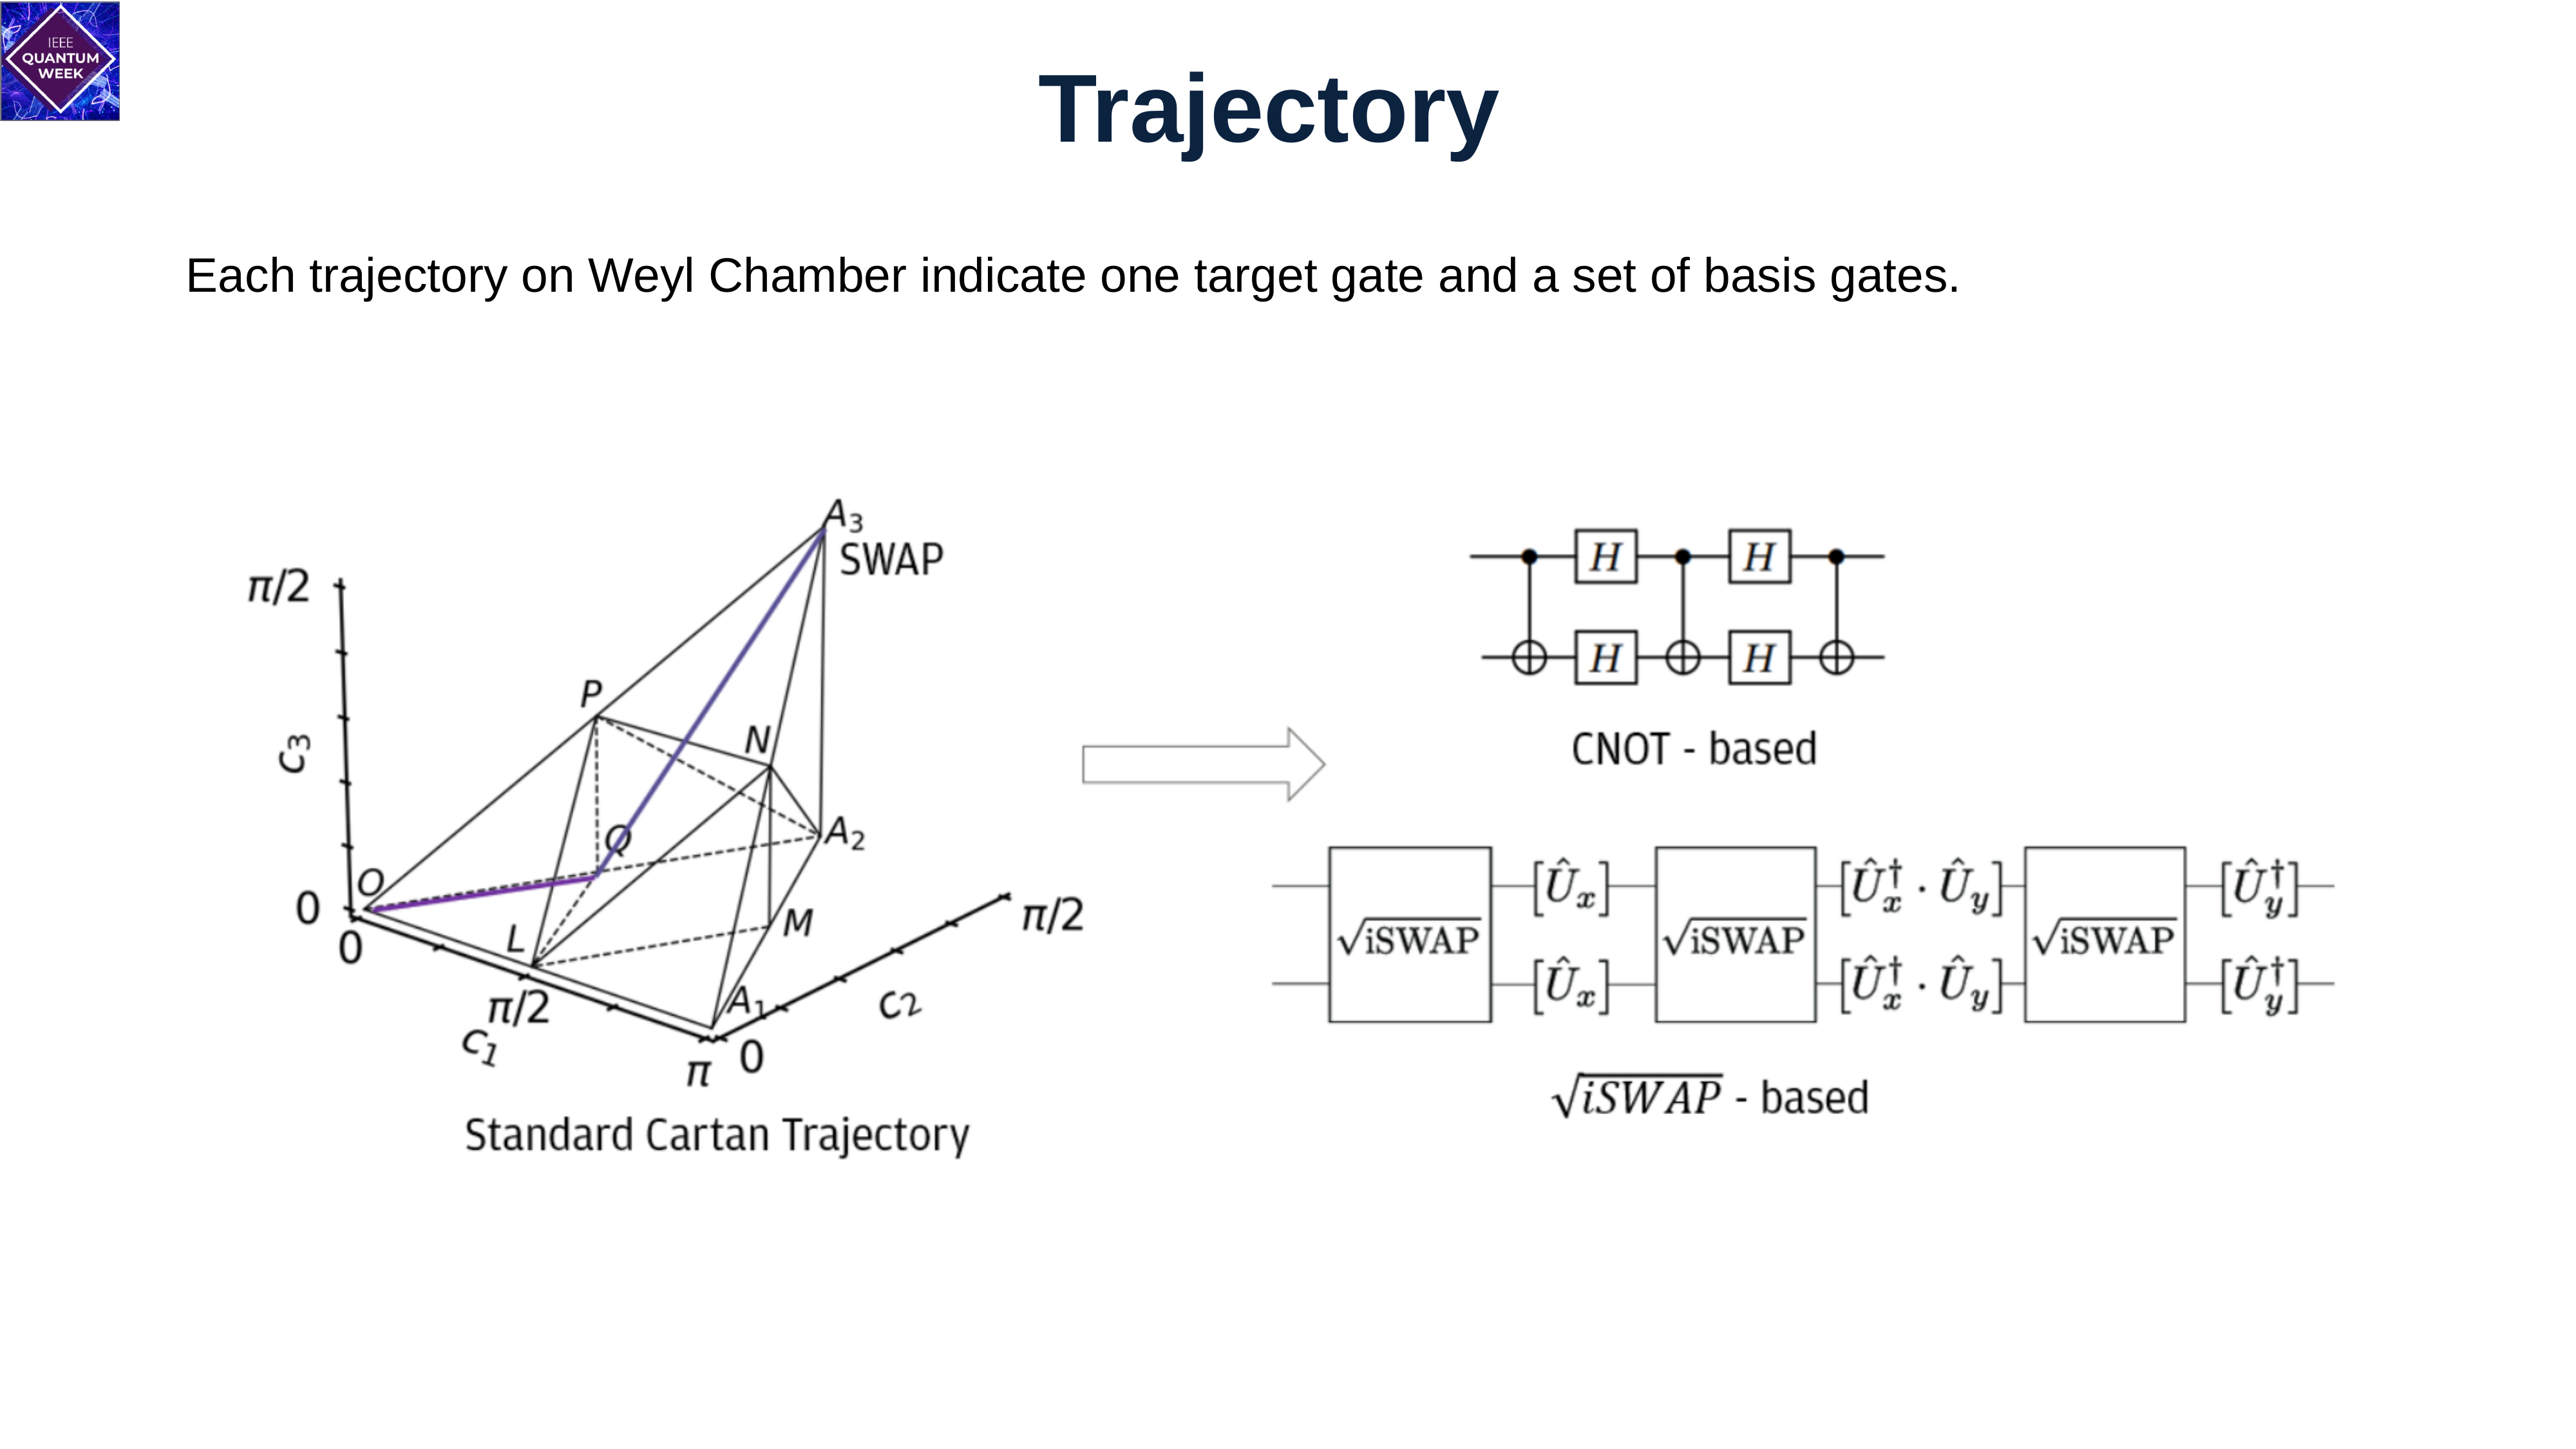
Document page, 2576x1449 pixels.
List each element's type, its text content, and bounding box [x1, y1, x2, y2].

title Trajectory [65, 0, 2474, 246]
text_box Each trajectory on Weyl Chamber indicate one target gate and a set of basis gates. [180, 238, 2164, 307]
picture [226, 457, 2350, 1164]
picture [0, 1, 65, 121]
